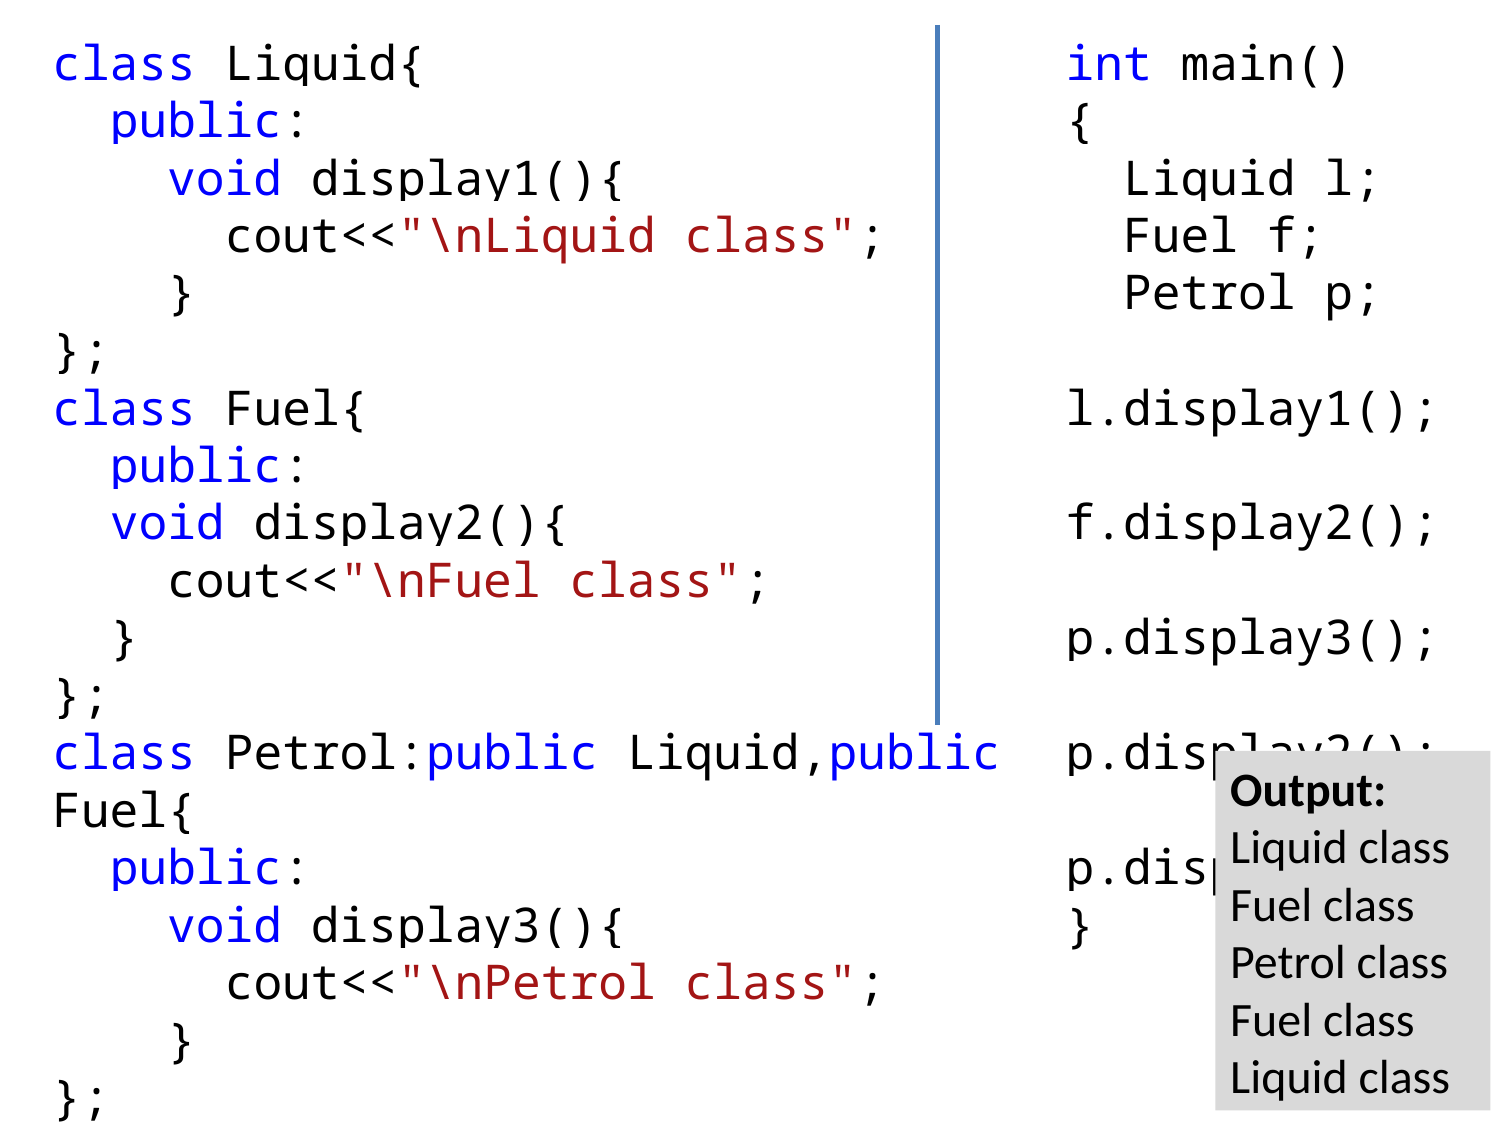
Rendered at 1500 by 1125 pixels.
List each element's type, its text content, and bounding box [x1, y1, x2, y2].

text_box Output: Liquid class Fuel class Petrol class Fuel class Liquid class [1215, 750, 1491, 1111]
text_box class Liquid{ public: void display1(){ cout<<"\nLiquid class"; } }; class Fuel{ public: void display2(){ cout<<"\nFuel class"; } }; class Petrol:public Liquid,public Fuel{ public: void display3(){ cout<<"\nPetrol class"; } }; [37, 24, 1100, 1125]
text_box int main() { Liquid l; Fuel f; Petrol p; l.display1(); f.display2(); p.display3(); p.display2(); p.display1(); } [1050, 24, 1496, 959]
